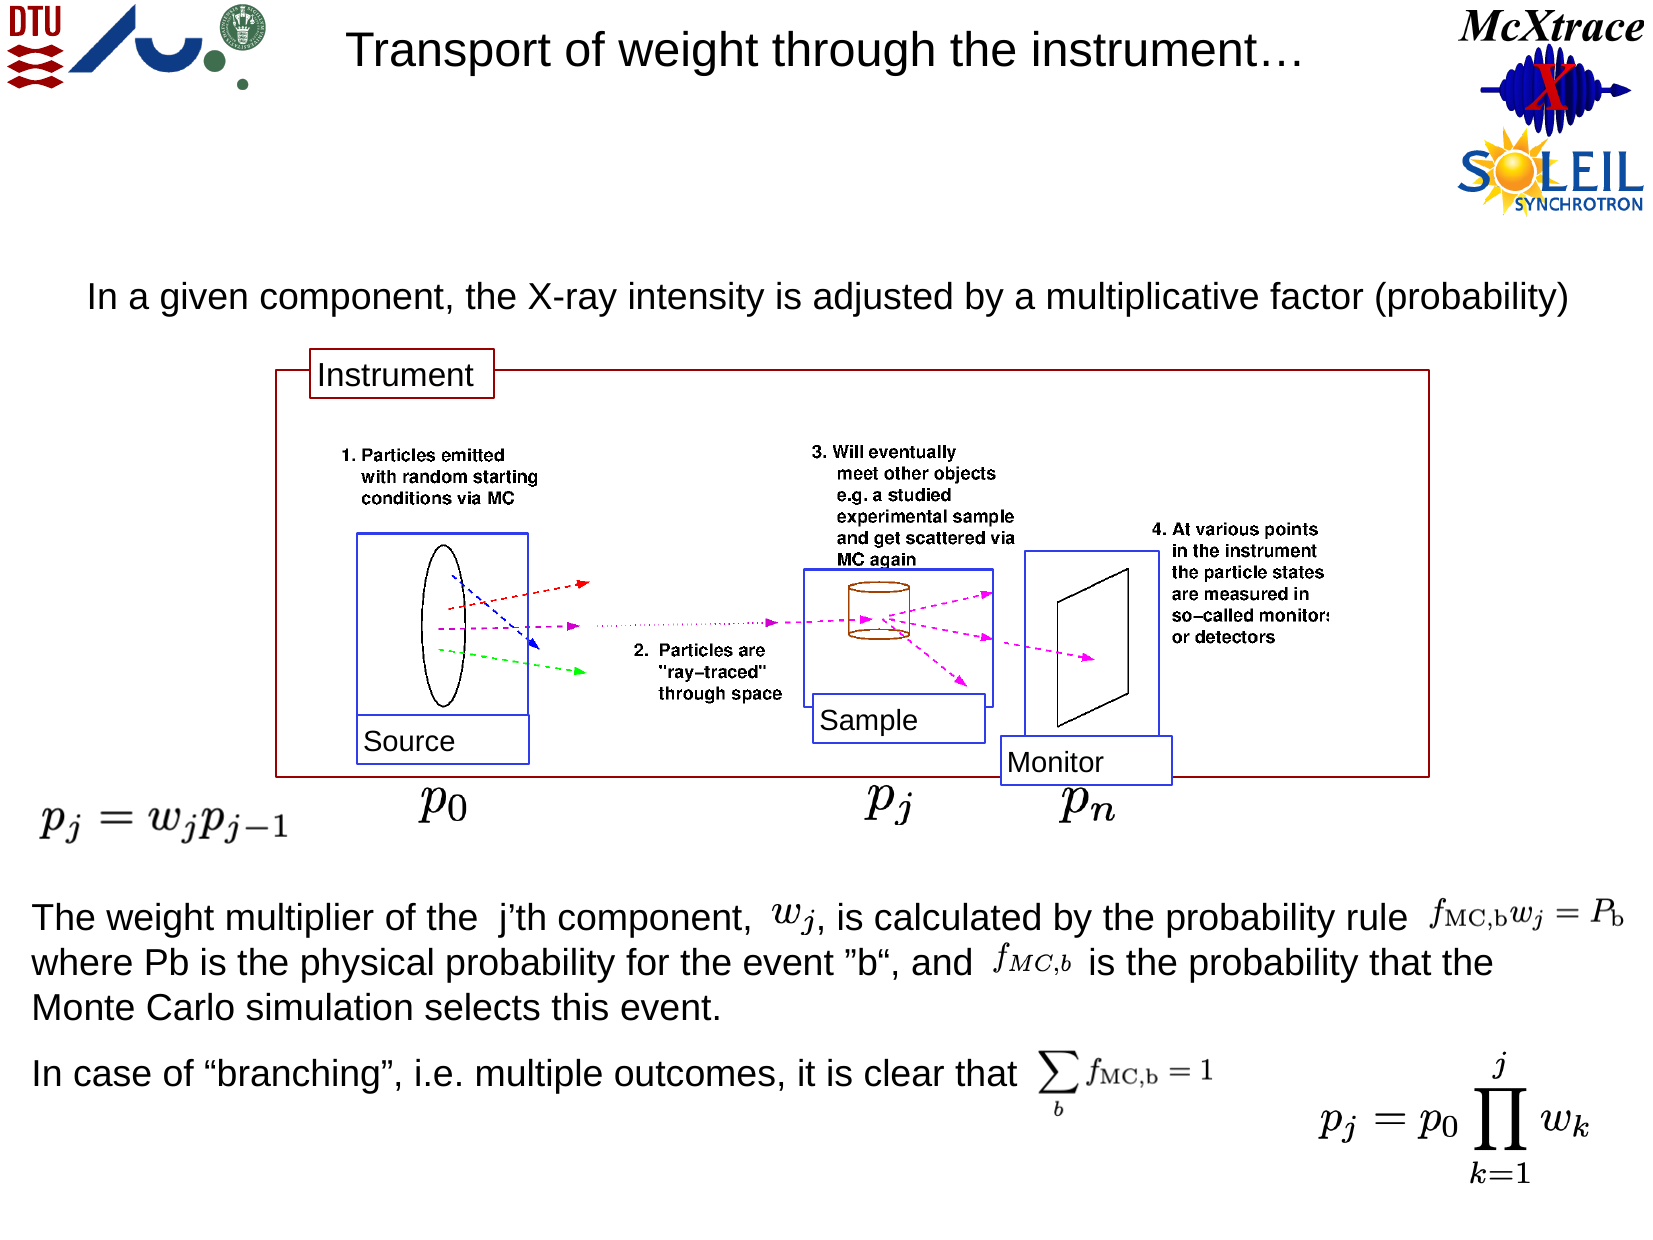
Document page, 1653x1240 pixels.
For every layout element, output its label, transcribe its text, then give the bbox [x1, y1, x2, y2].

picture [50, 5, 55, 32]
title Transport of weight through the instrument… [341, 2, 1311, 93]
picture [67, 0, 276, 90]
picture [1018, 1042, 1213, 1123]
picture [770, 903, 815, 936]
picture [1421, 893, 1631, 937]
text_box The weight multiplier of the j’th component, , is calculated by the probability rule where Pb is the physical probability for the event ”b“, and is the probability that the Monte Carlo simulation selects this event. In case of “branching”, i.e. multiple outcomes, it is clear that [31, 892, 1506, 1221]
picture [1422, 4, 1644, 217]
picture [993, 942, 1071, 975]
picture [21, 85, 50, 89]
picture [15, 10, 20, 32]
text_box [275, 348, 1430, 786]
picture [0, 755, 293, 876]
picture [1059, 786, 1115, 823]
picture [864, 783, 912, 826]
picture [5, 5, 65, 89]
picture [1318, 1051, 1589, 1184]
picture [416, 786, 468, 823]
slide_number [1256, 1162, 1643, 1230]
text_box In a given component, the X-ray intensity is adjusted by a multiplicative factor (probability) [86, 272, 1581, 318]
